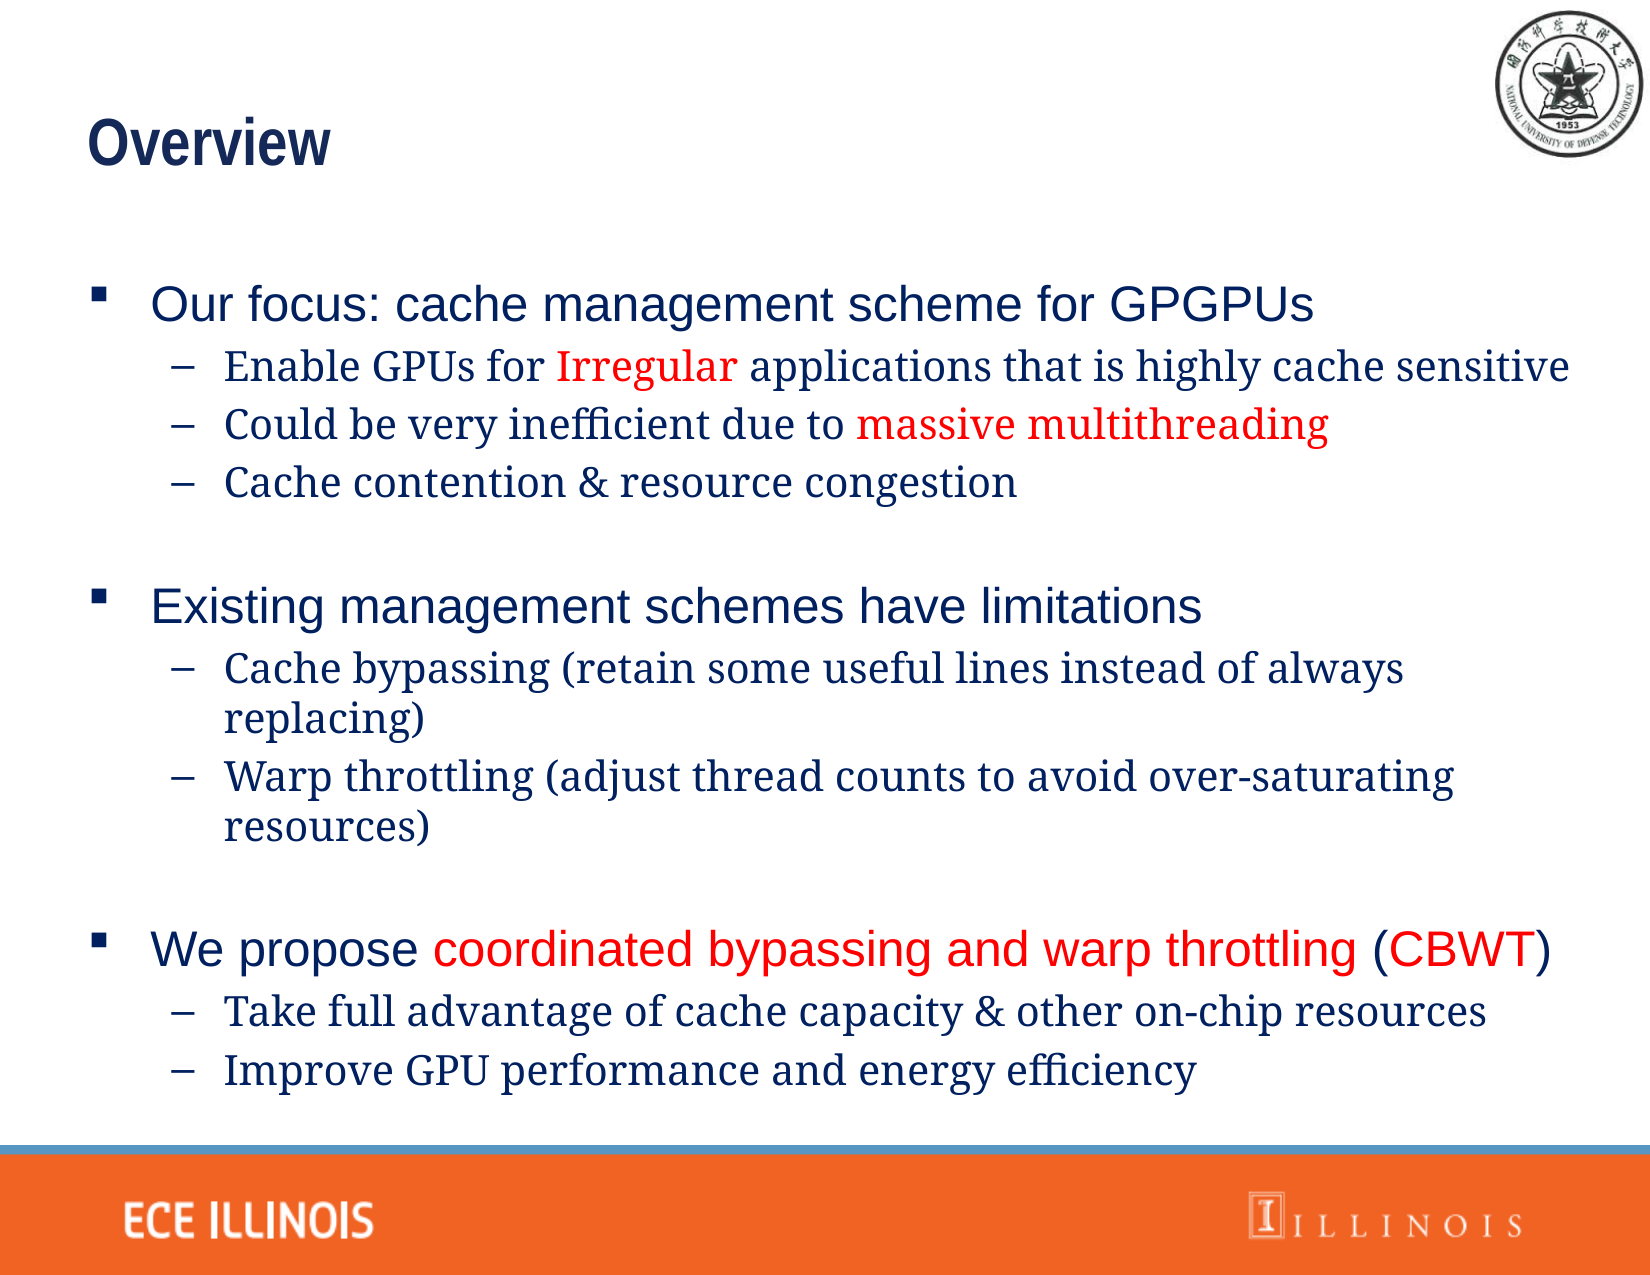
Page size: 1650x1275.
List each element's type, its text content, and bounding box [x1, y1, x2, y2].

list Our focus: cache management scheme for GPGPUs Enable GPUs for Irregular applications that is highly cache sensitive Could be very inefficient due to massive multithreading Cache contention & resource congestion Existing management schemes have limitations Cache bypassing (retain some useful lines instead of always replacing) Warp throttling (adjust thread counts to avoid over-saturating resources) We propose coordinated bypassing and warp throttling (CBWT) Take full advantage of cache capacity & other on-chip resources Improve GPU performance and energy efficiency [72, 263, 1590, 1107]
list Overview [72, 91, 1590, 214]
picture [1487, 2, 1650, 165]
